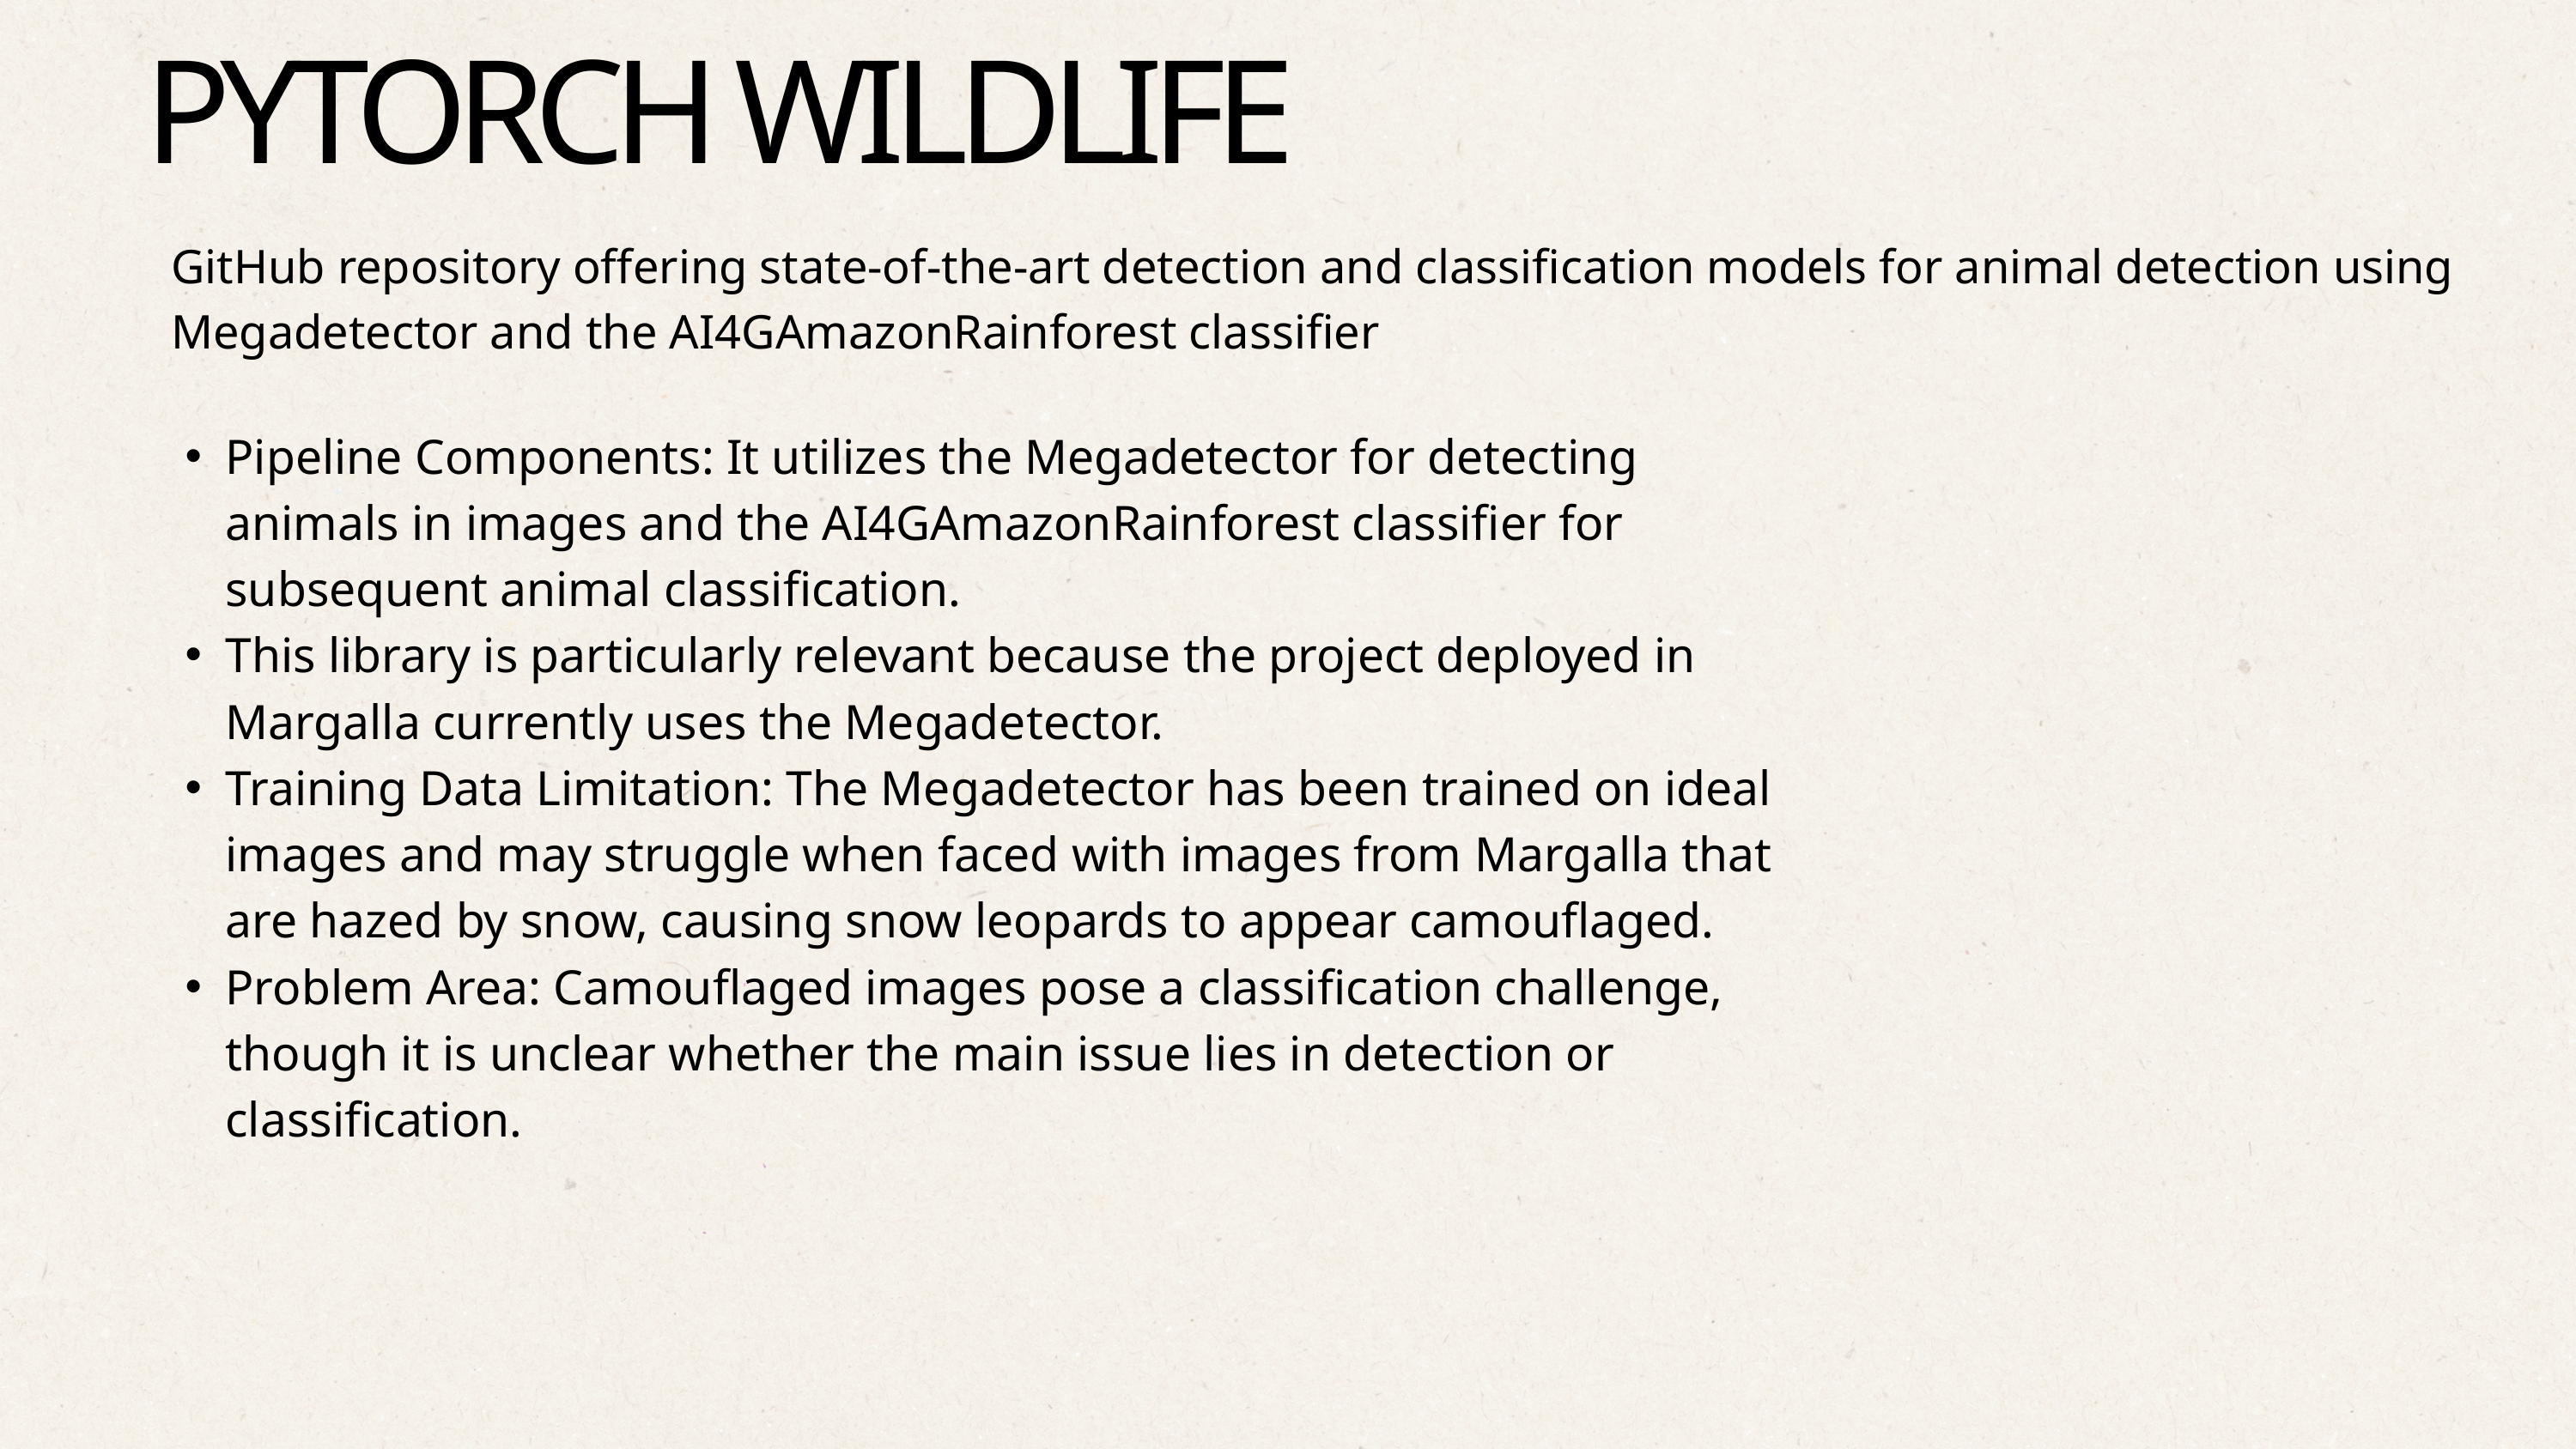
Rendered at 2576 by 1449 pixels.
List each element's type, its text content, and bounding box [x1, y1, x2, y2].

text_box GitHub repository offering state-of-the-art detection and classification models for animal detection using Megadetector and the AI4GAmazonRainforest classifier [171, 227, 2523, 358]
text_box [0, 0, 2576, 1449]
text_box Pipeline Components: It utilizes the Megadetector for detecting animals in images and the AI4GAmazonRainforest classifier for subsequent animal classification. This library is particularly relevant because the project deployed in Margalla currently uses the Megadetector. Training Data Limitation: The Megadetector has been trained on ideal images and may struggle when faced with images from Margalla that are hazed by snow, causing snow leopards to appear camouflaged. Problem Area: Camouflaged images pose a classification challenge, though it is unclear whether the main issue lies in detection or classification. [144, 416, 1779, 1213]
text_box PYTORCH WILDLIFE [144, 80, 1639, 192]
